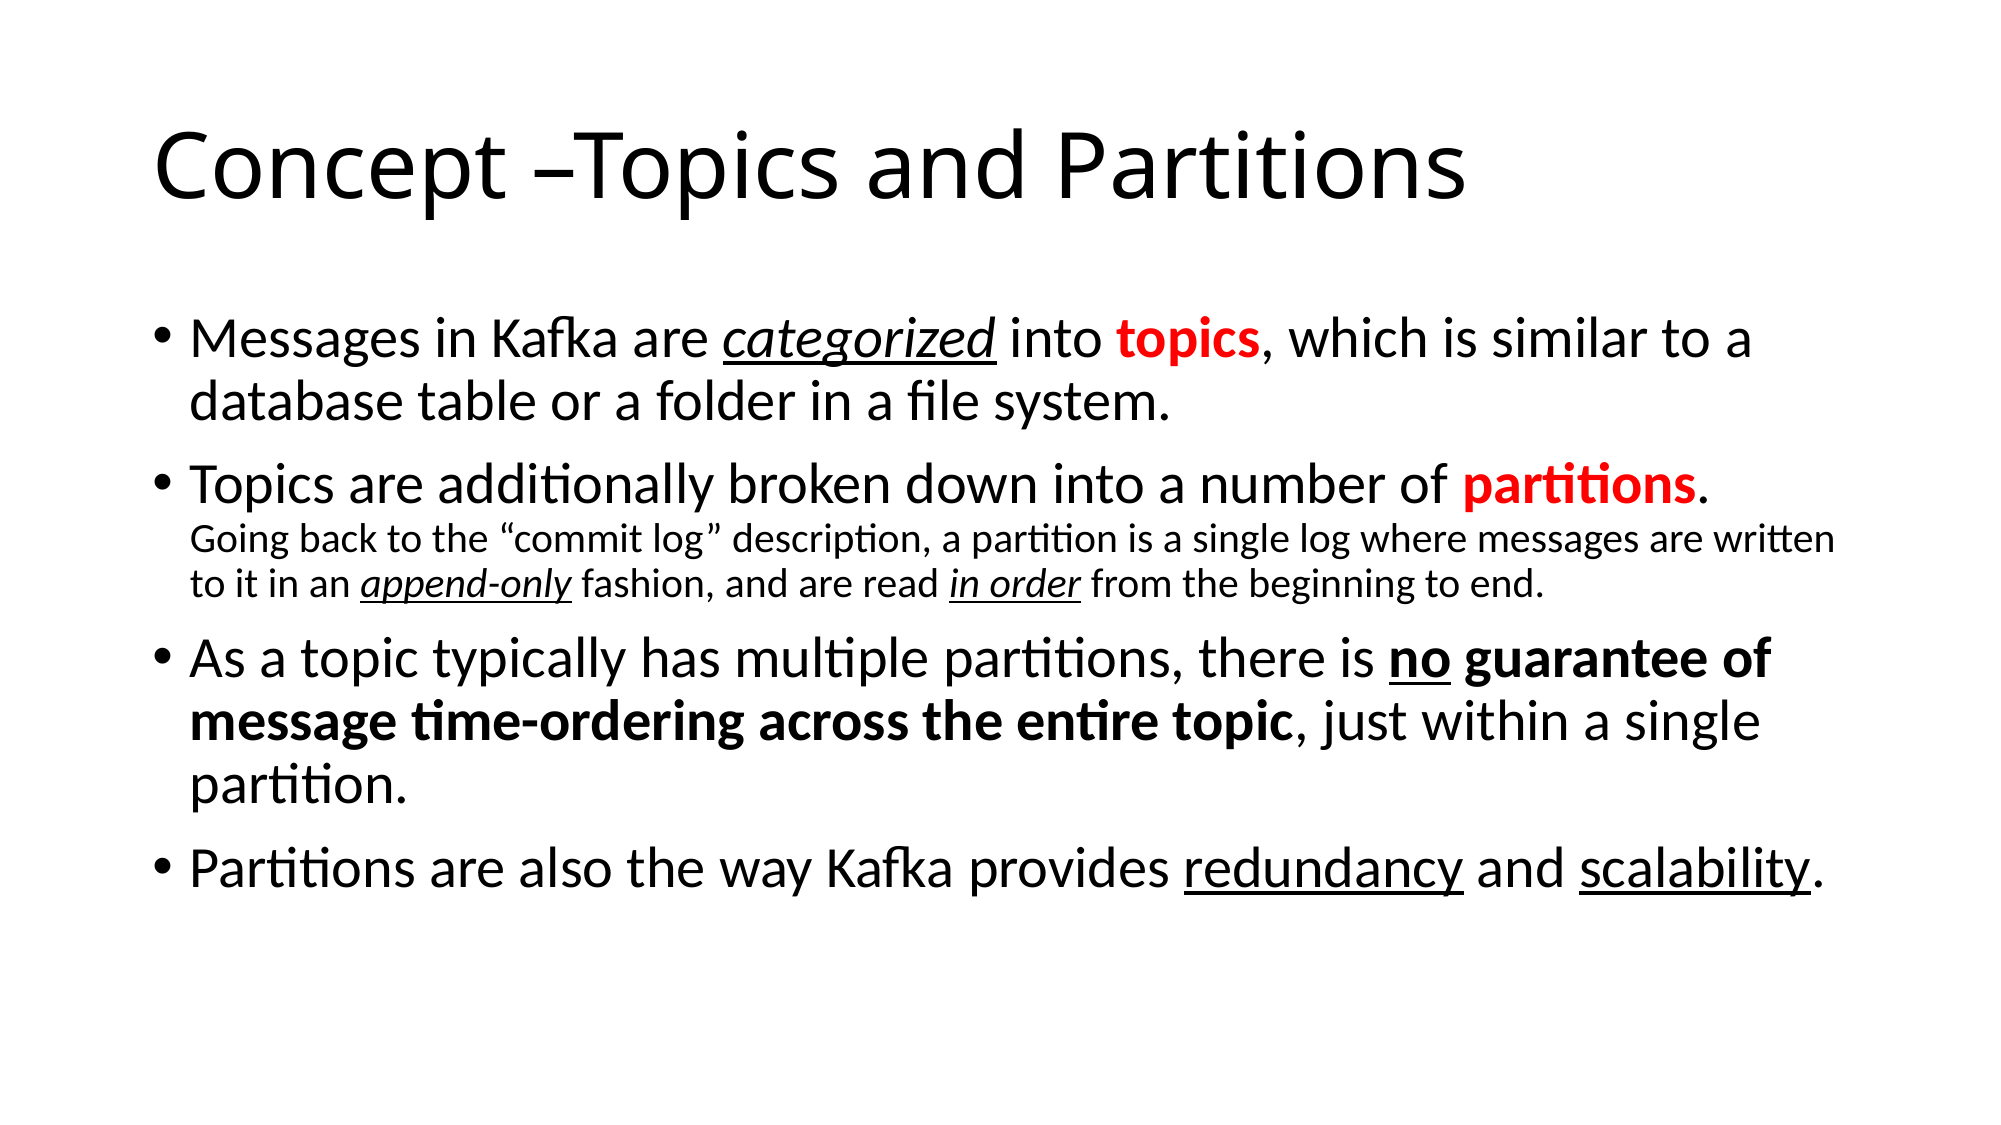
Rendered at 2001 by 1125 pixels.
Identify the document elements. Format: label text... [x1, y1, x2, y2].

title Concept –Topics and Partitions [137, 59, 1863, 278]
list Messages in Kafka are categorized into topics, which is similar to a database table or a folder in a file system. Topics are additionally broken down into a number of partitions. Going back to the “commit log” description, a partition is a single log where messages are written to it in an append-only fashion, and are read in order from the beginning to end. As a topic typically has multiple partitions, there is no guarantee of message time-ordering across the entire topic, just within a single partition. Partitions are also the way Kafka provides redundancy and scalability. [137, 299, 1863, 1014]
